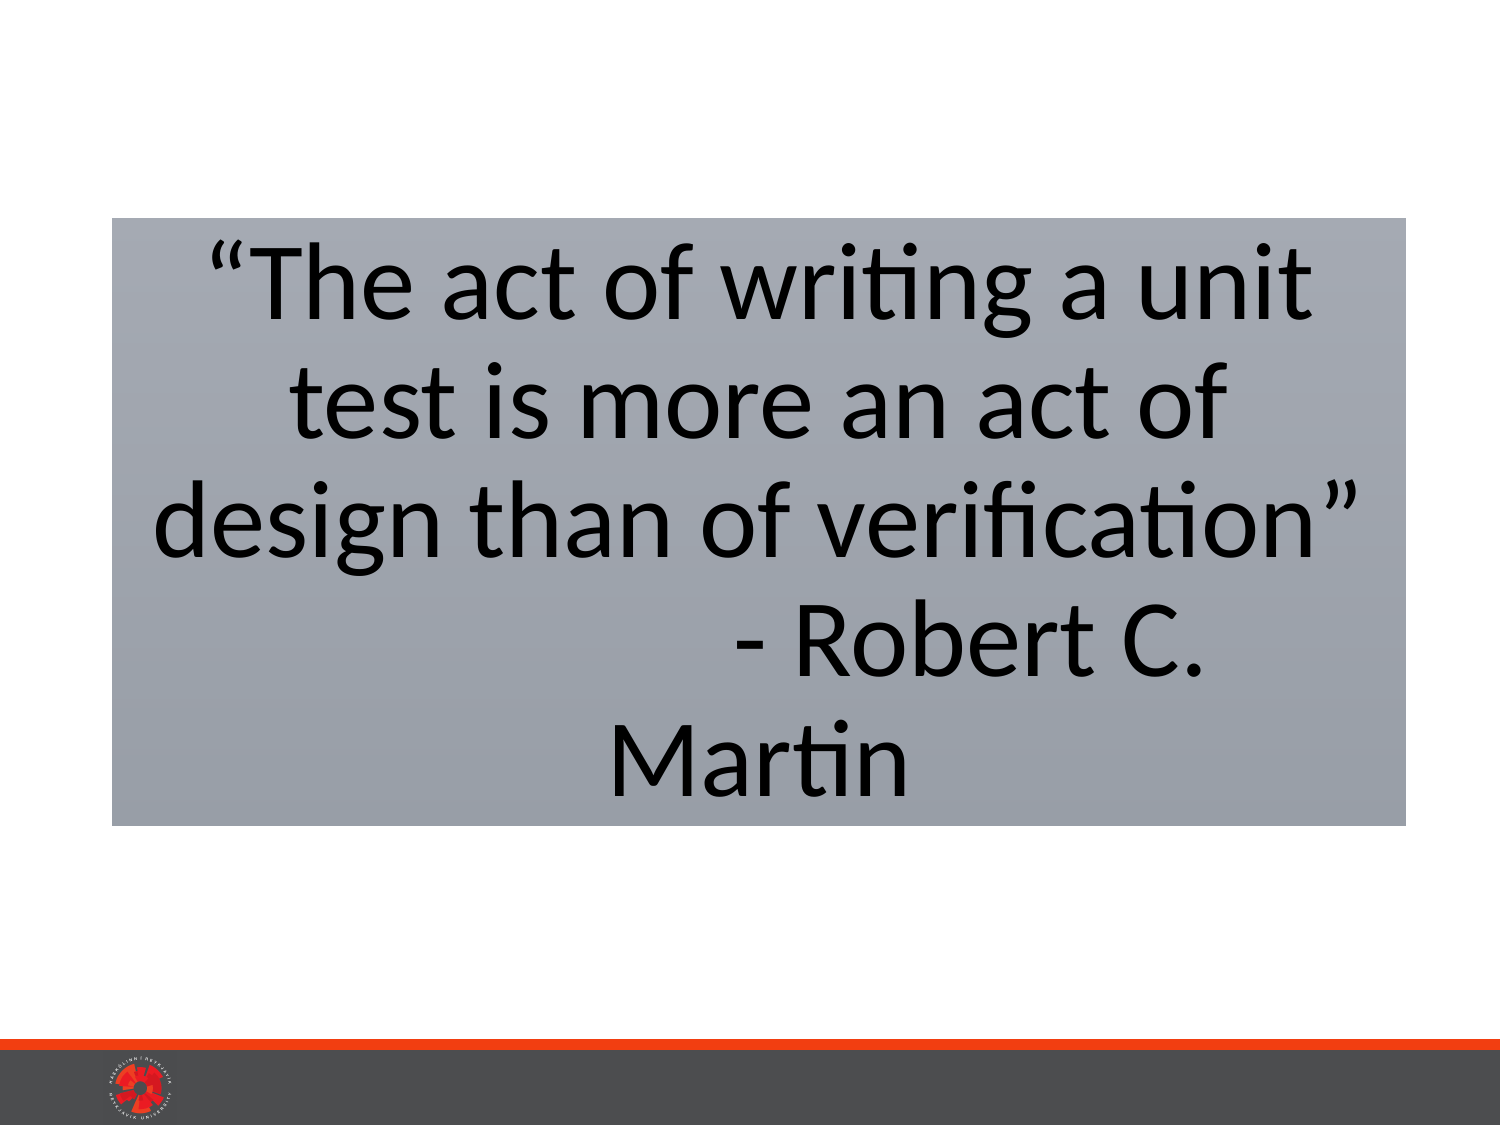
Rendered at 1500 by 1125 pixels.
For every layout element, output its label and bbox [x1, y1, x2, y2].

picture [103, 1051, 177, 1125]
list [112, 160, 1406, 875]
